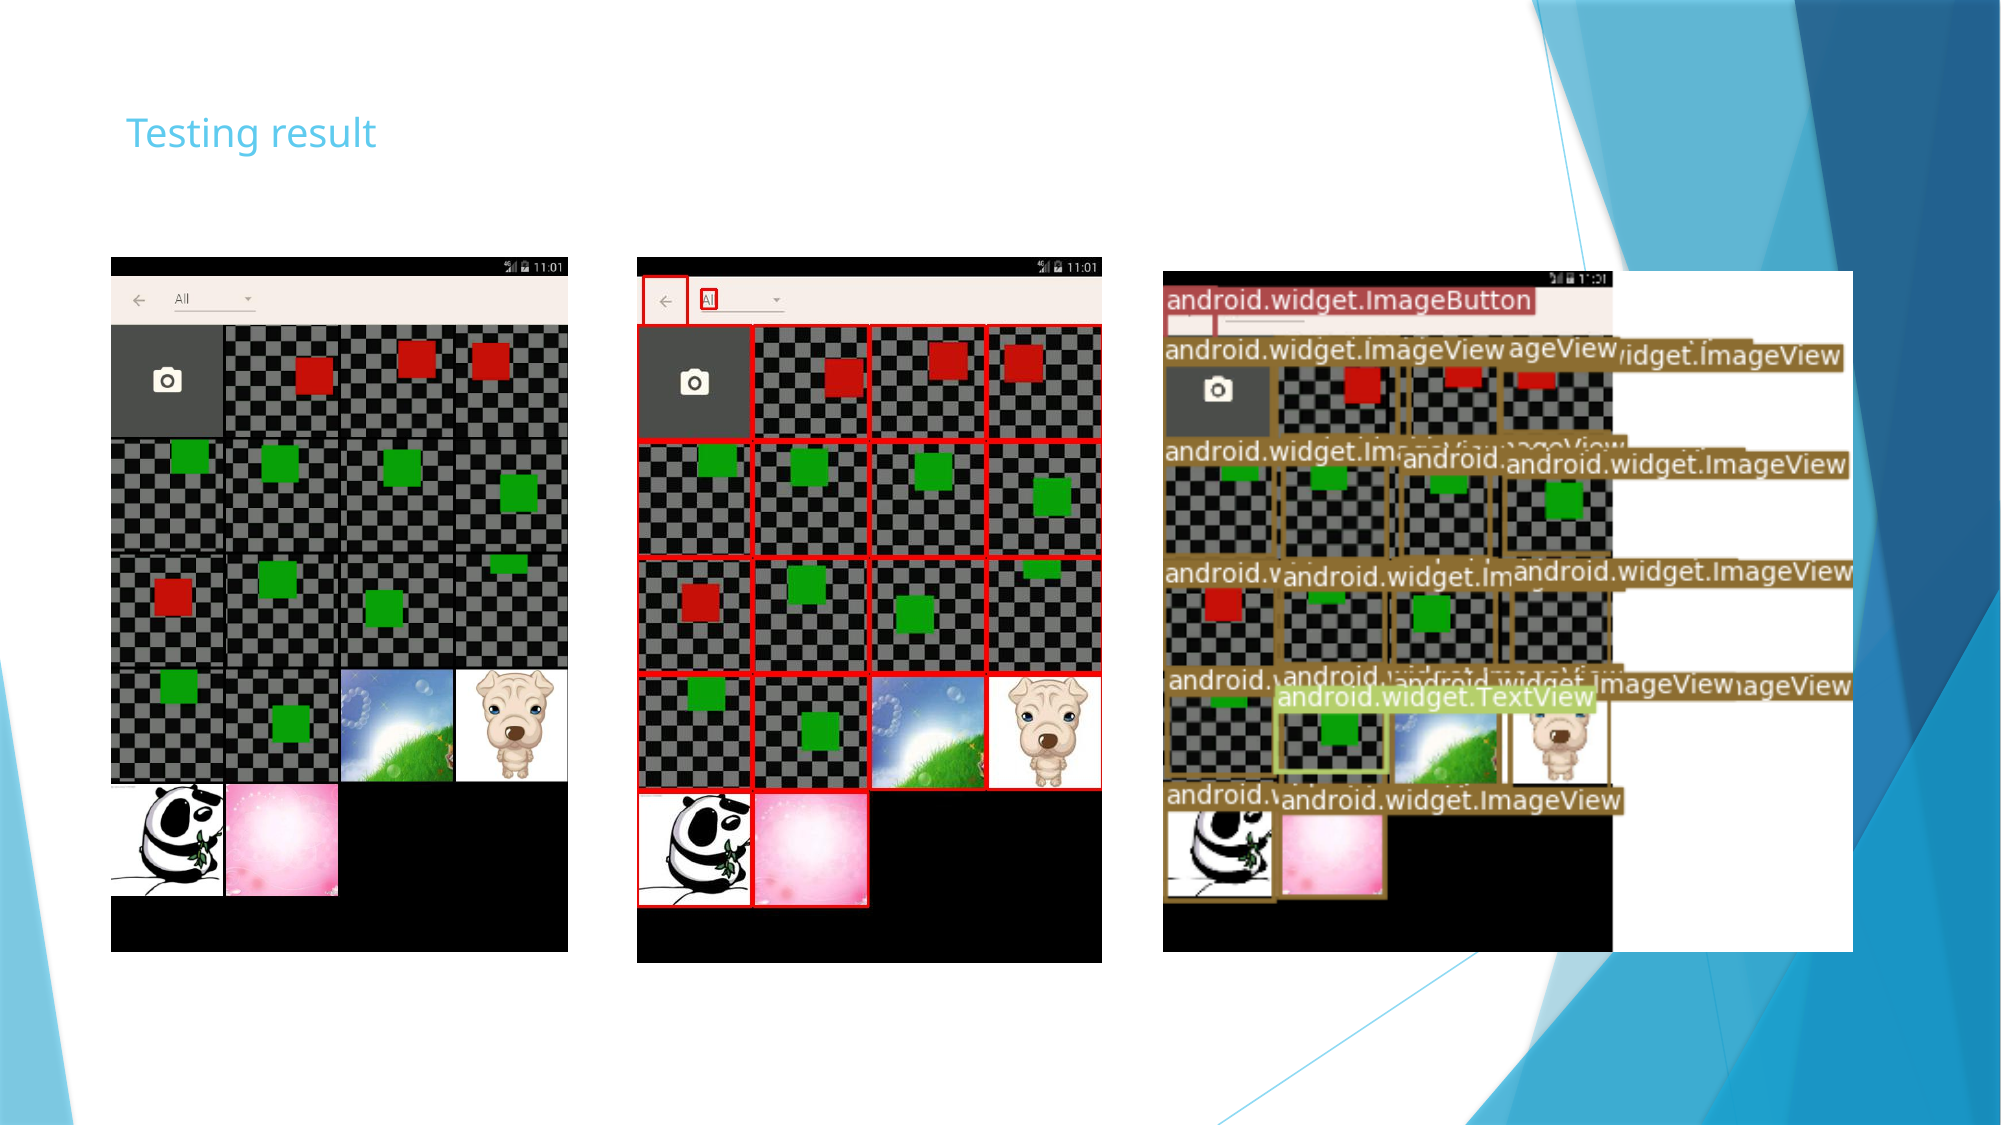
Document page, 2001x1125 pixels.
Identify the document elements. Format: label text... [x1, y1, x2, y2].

picture [110, 256, 569, 952]
title Testing result [111, 99, 1522, 212]
picture [1163, 270, 1854, 952]
picture [637, 256, 1102, 964]
